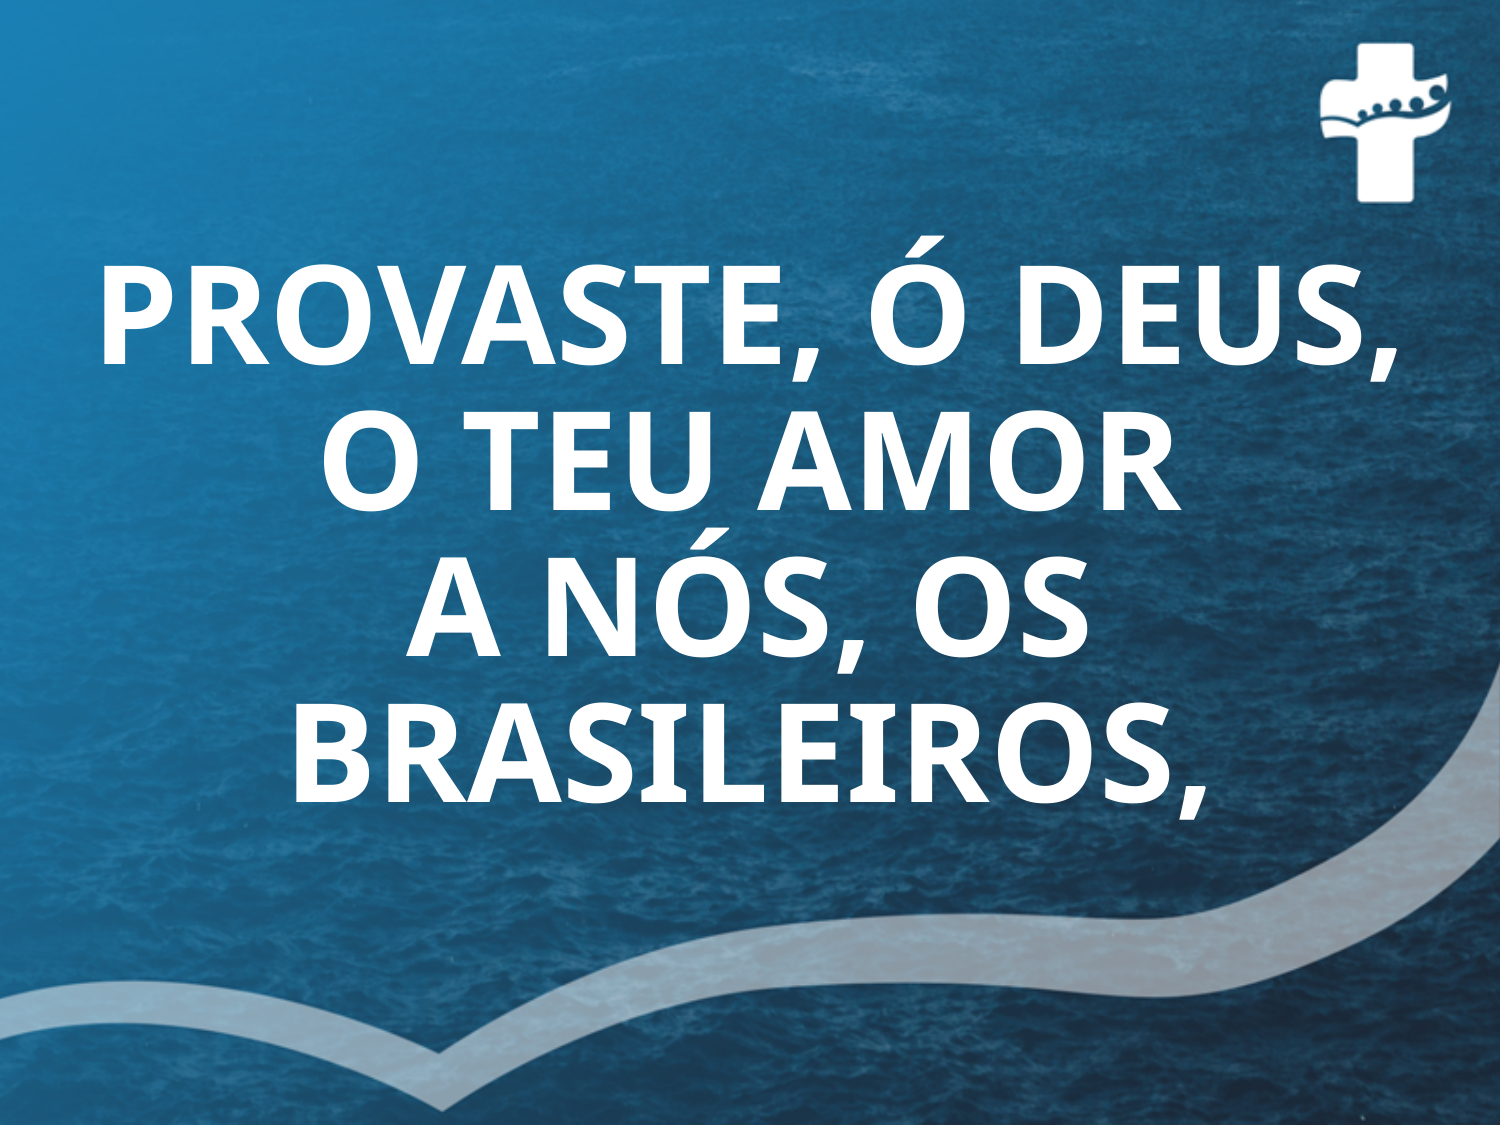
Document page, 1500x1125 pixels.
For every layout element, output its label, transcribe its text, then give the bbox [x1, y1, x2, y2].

picture [0, 632, 1500, 1125]
picture [0, 0, 1500, 444]
title PROVASTE, Ó DEUS, O TEU AMOR A NÓS, OS BRASILEIROS, [0, 444, 1500, 632]
